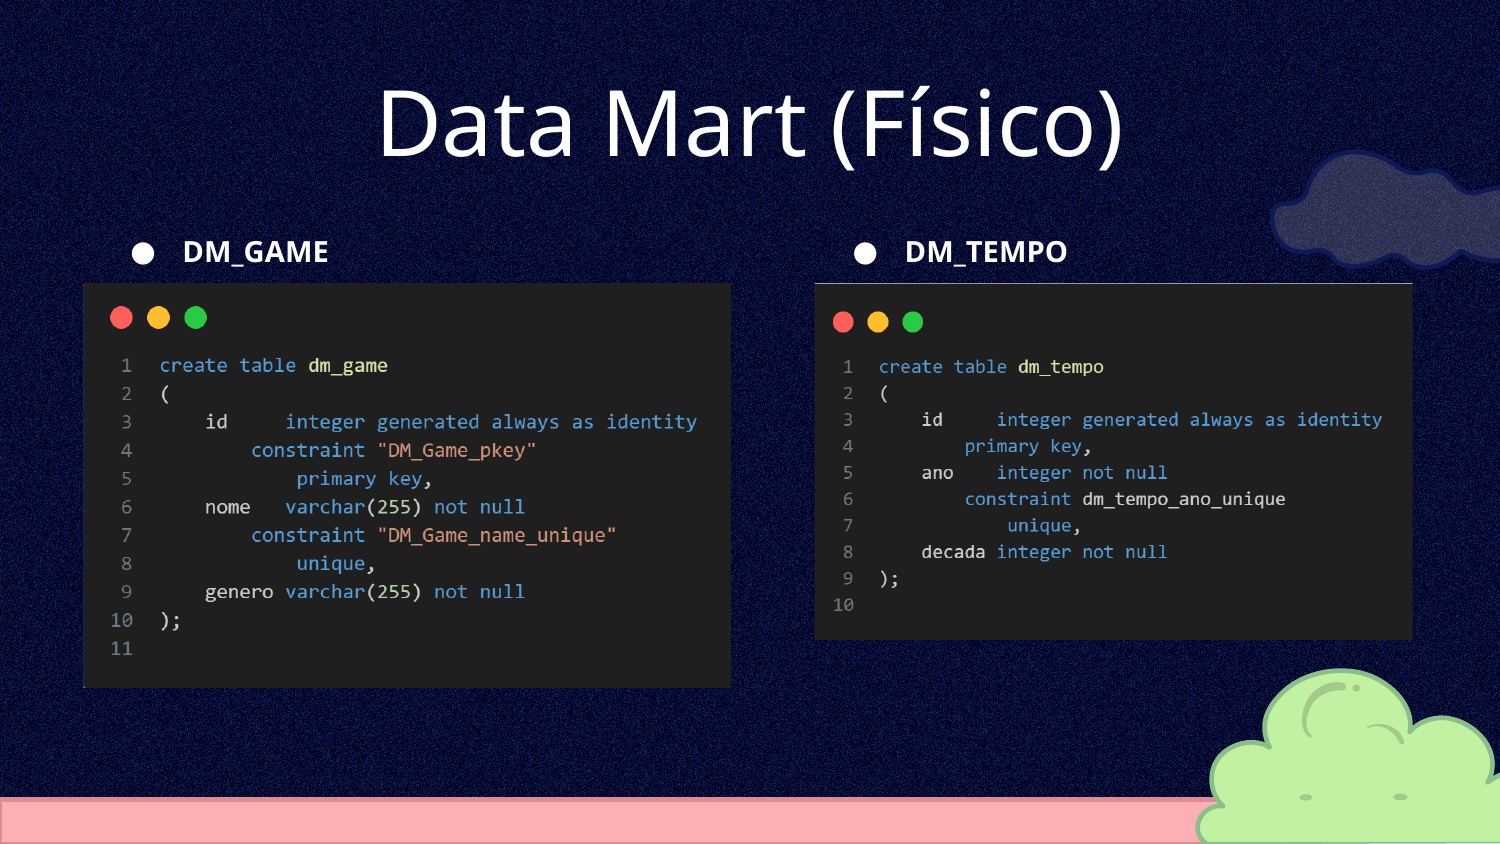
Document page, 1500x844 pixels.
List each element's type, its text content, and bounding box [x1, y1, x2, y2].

picture [0, 0, 1500, 797]
text_box DM_GAME [92, 217, 478, 274]
text_box Data Mart (Físico) [158, 56, 1341, 183]
text_box Arquitetura Utilizada [1275, 155, 1500, 265]
text_box DM_TEMPO [814, 217, 1200, 274]
